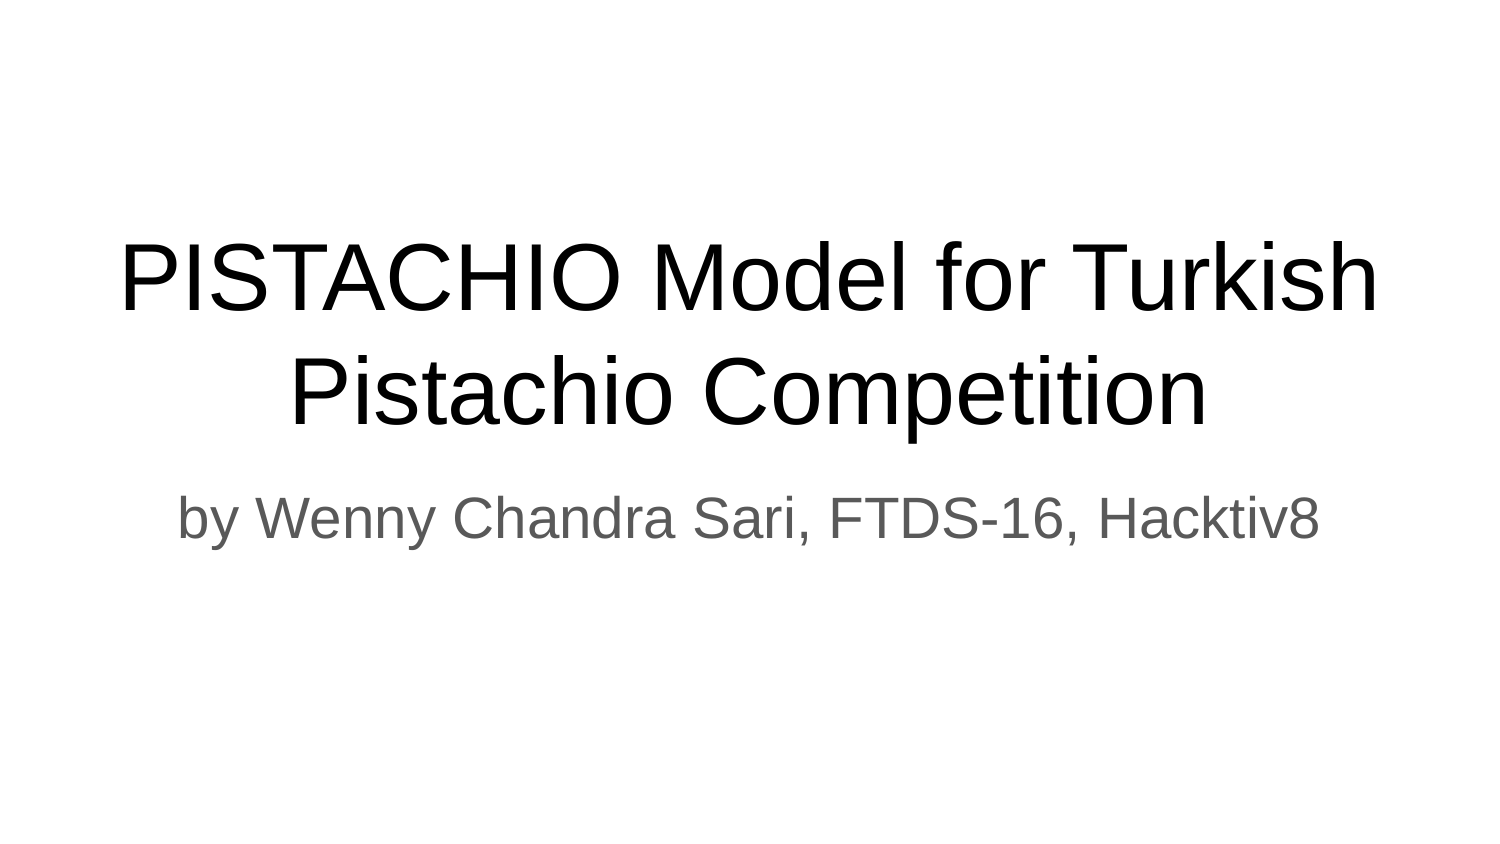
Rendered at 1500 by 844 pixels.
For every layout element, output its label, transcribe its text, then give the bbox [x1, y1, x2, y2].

title PISTACHIO Model for Turkish Pistachio Competition [51, 122, 1449, 459]
subtitle by Wenny Chandra Sari, FTDS-16, Hacktiv8 [51, 464, 1449, 595]
